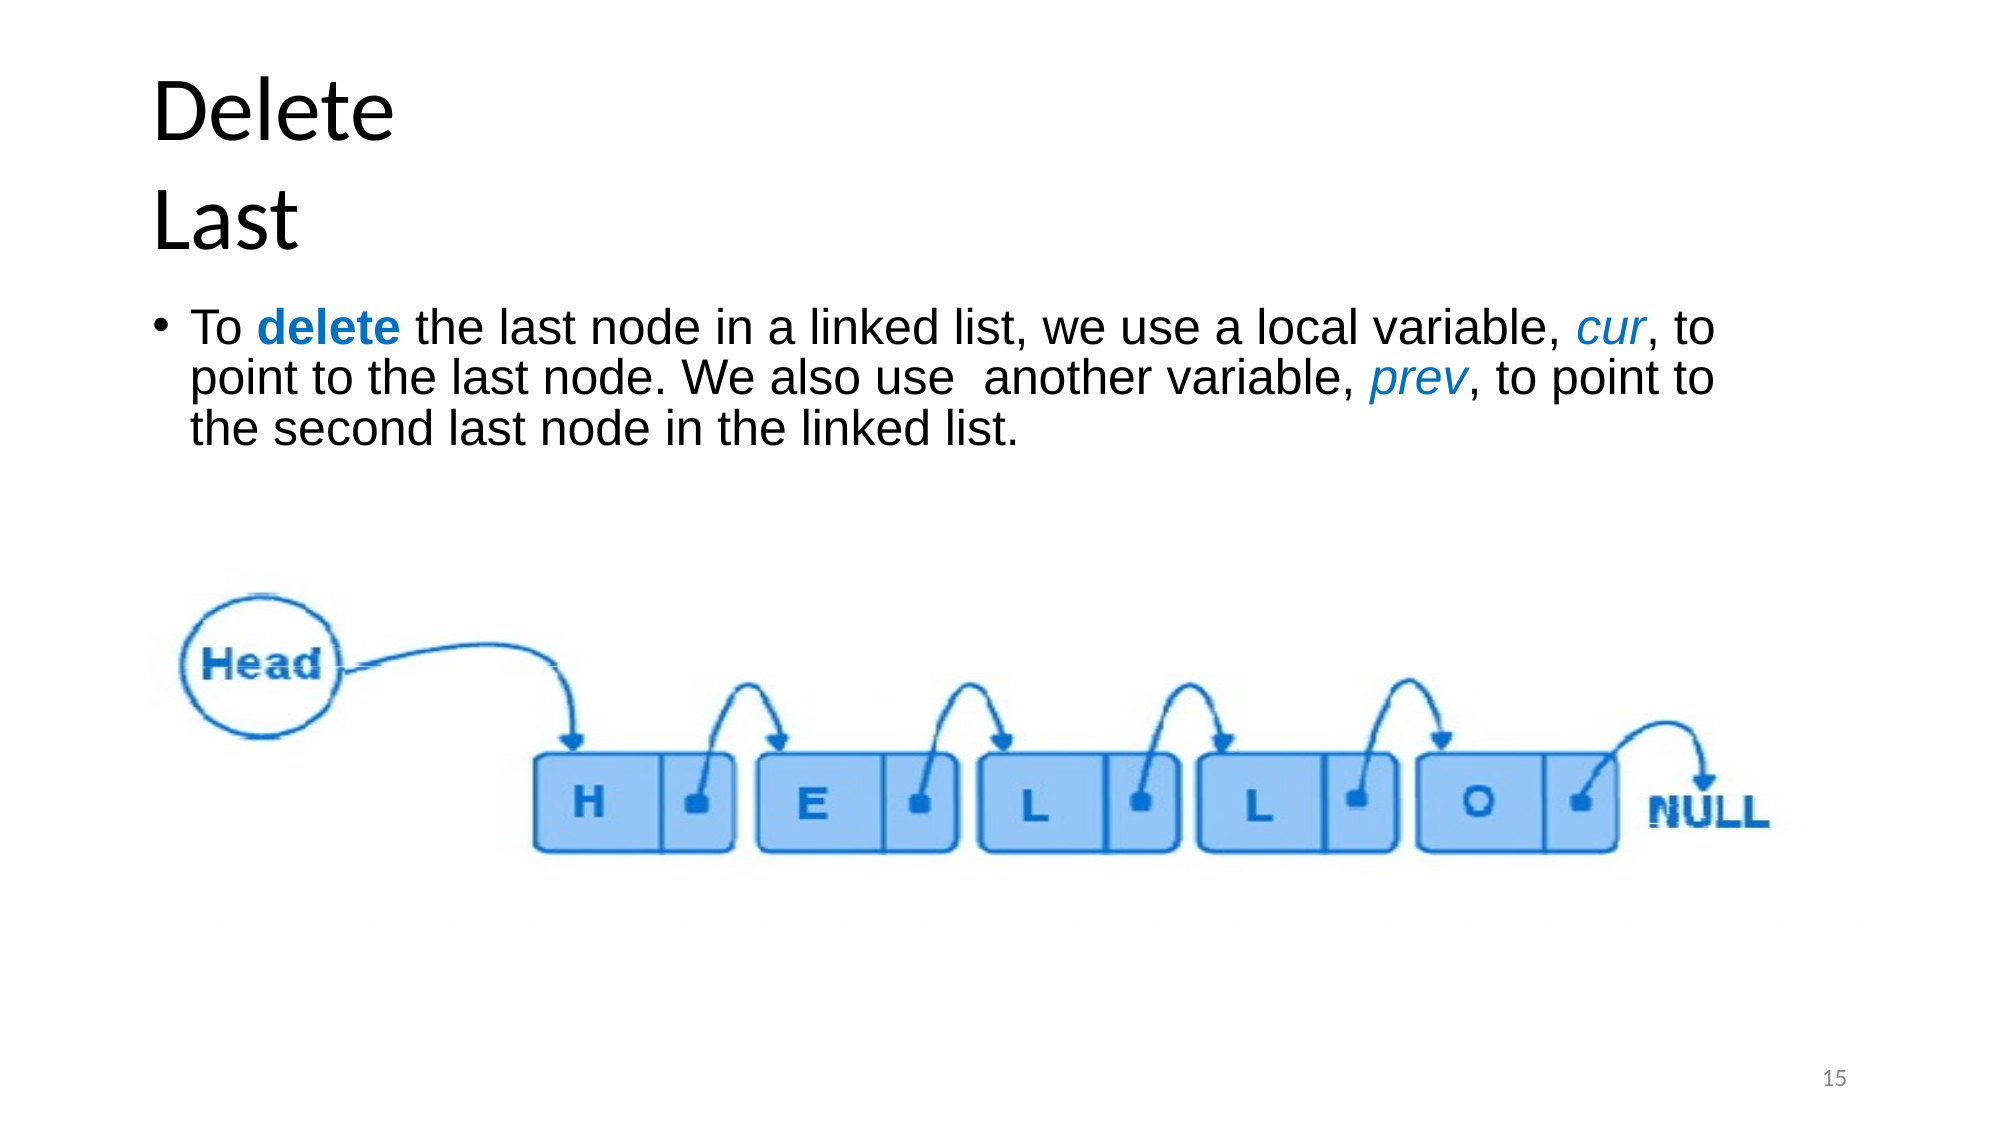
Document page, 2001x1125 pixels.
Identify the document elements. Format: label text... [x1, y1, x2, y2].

title Delete Last [150, 46, 563, 269]
slide_number 15 [1412, 1042, 1863, 1103]
text_box To delete the last node in a linked list, we use a local variable, cur, to point to the last node. We also use another variable, prev, to point to the second last node in the linked list. [150, 298, 1740, 456]
picture [150, 574, 1863, 926]
